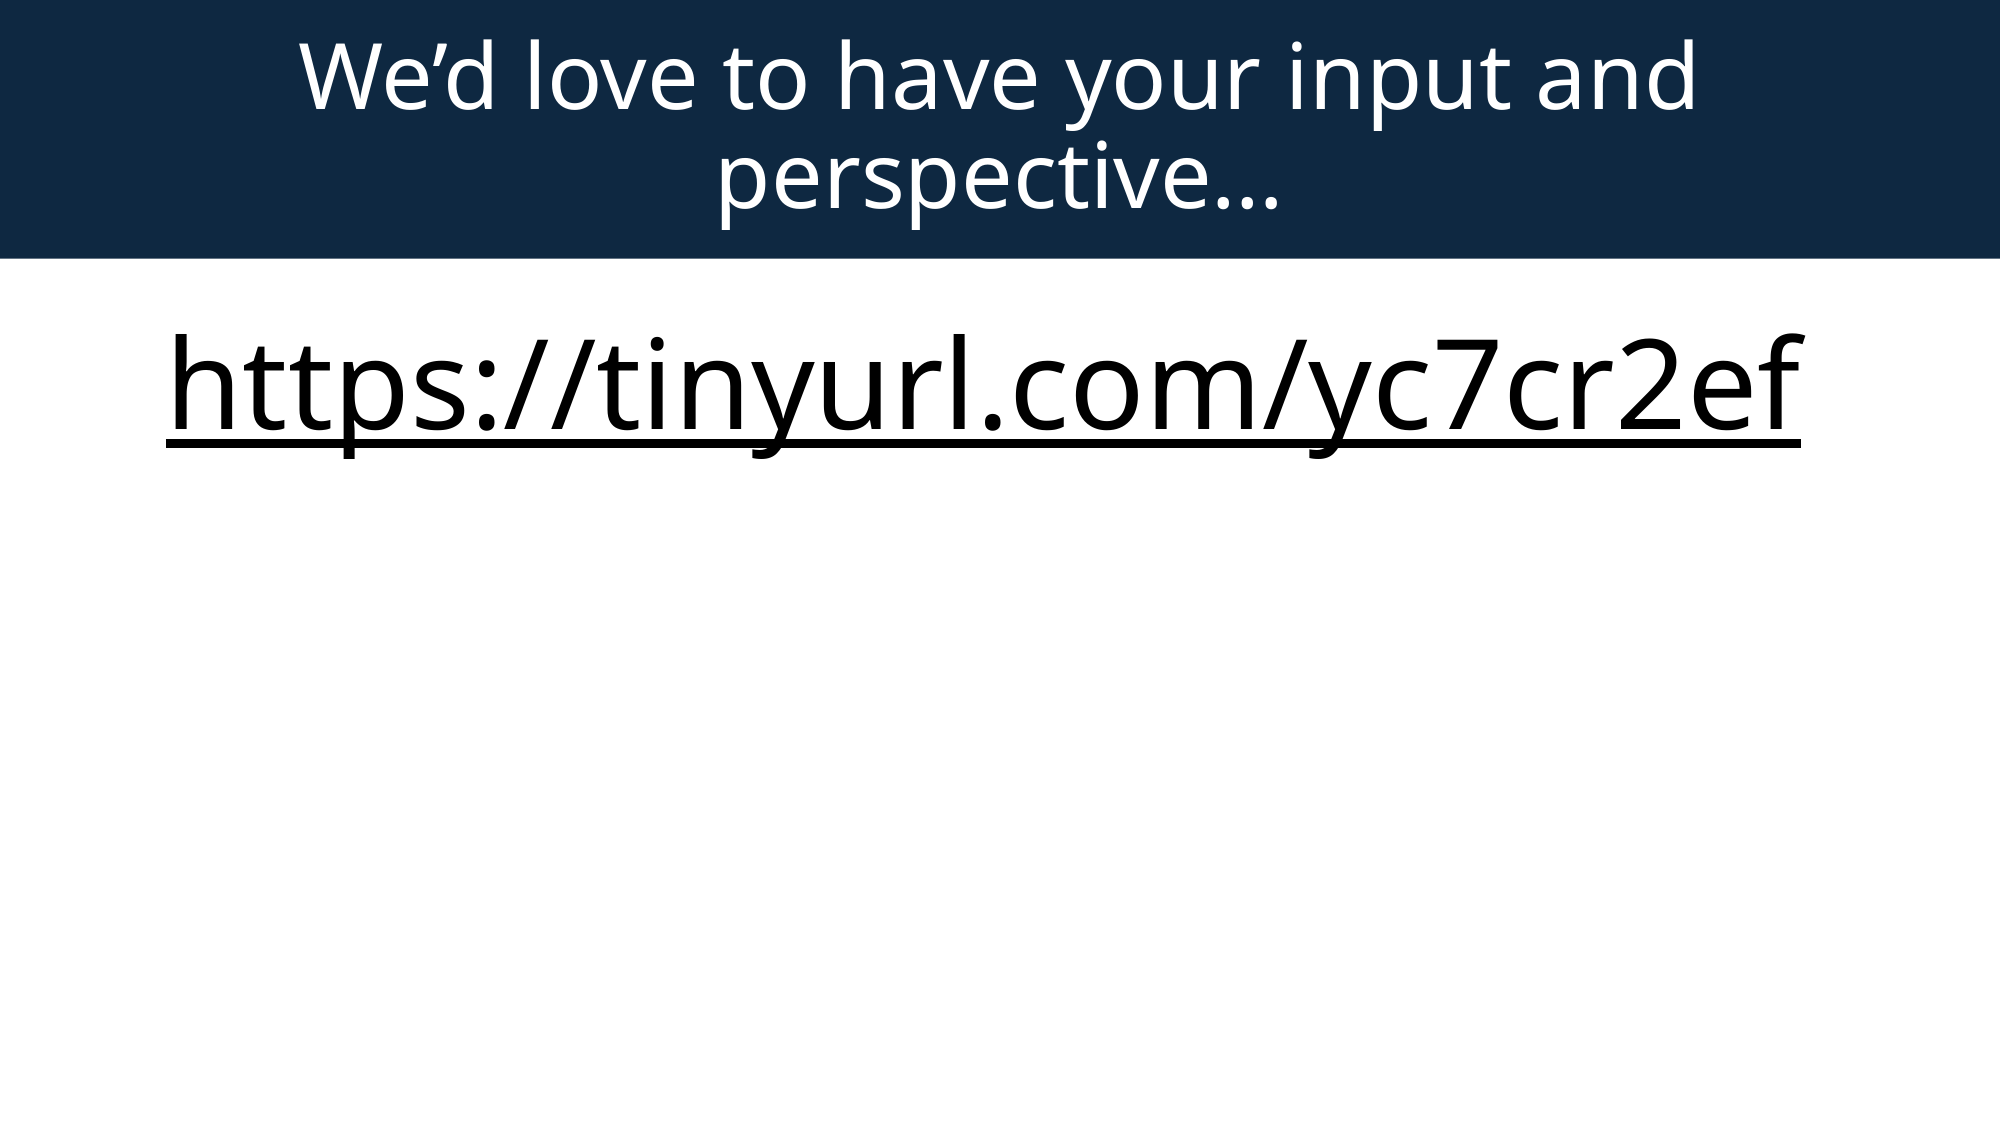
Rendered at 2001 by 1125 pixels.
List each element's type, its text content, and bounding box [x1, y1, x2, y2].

list https://tinyurl.com/yc7cr2ef [137, 299, 1863, 1014]
title We’d love to have your input and perspective… [0, 0, 2000, 259]
